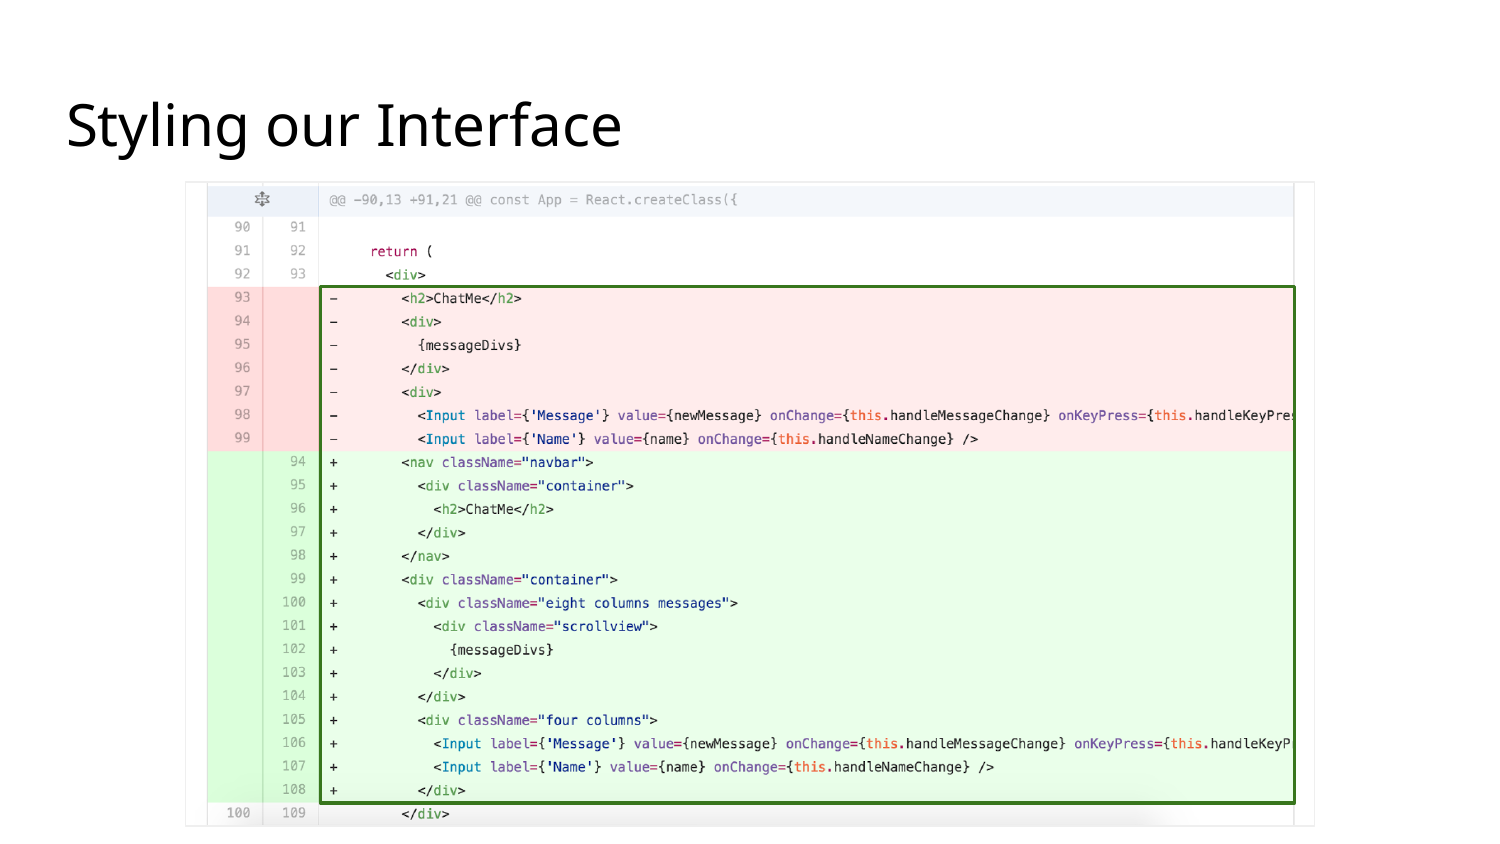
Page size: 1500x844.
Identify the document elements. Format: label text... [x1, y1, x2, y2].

picture [185, 182, 1315, 826]
title Styling our Interface [51, 72, 1449, 167]
